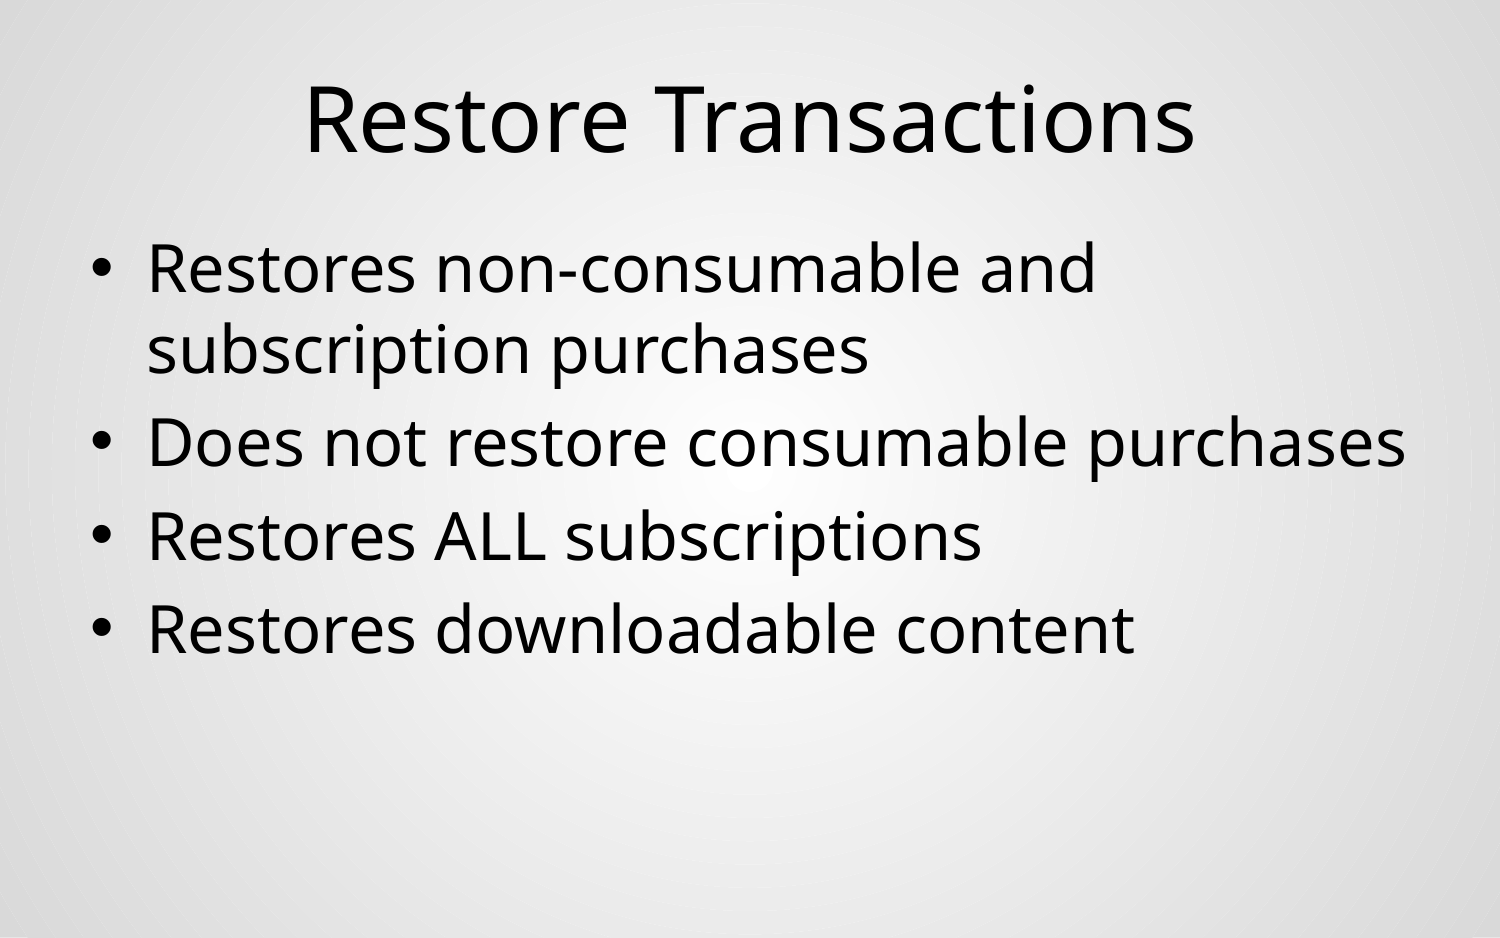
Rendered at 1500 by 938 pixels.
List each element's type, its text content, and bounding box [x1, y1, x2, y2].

list Restores non-consumable and subscription purchases Does not restore consumable purchases Restores ALL subscriptions Restores downloadable content [75, 218, 1425, 915]
title Restore Transactions [75, 37, 1425, 194]
